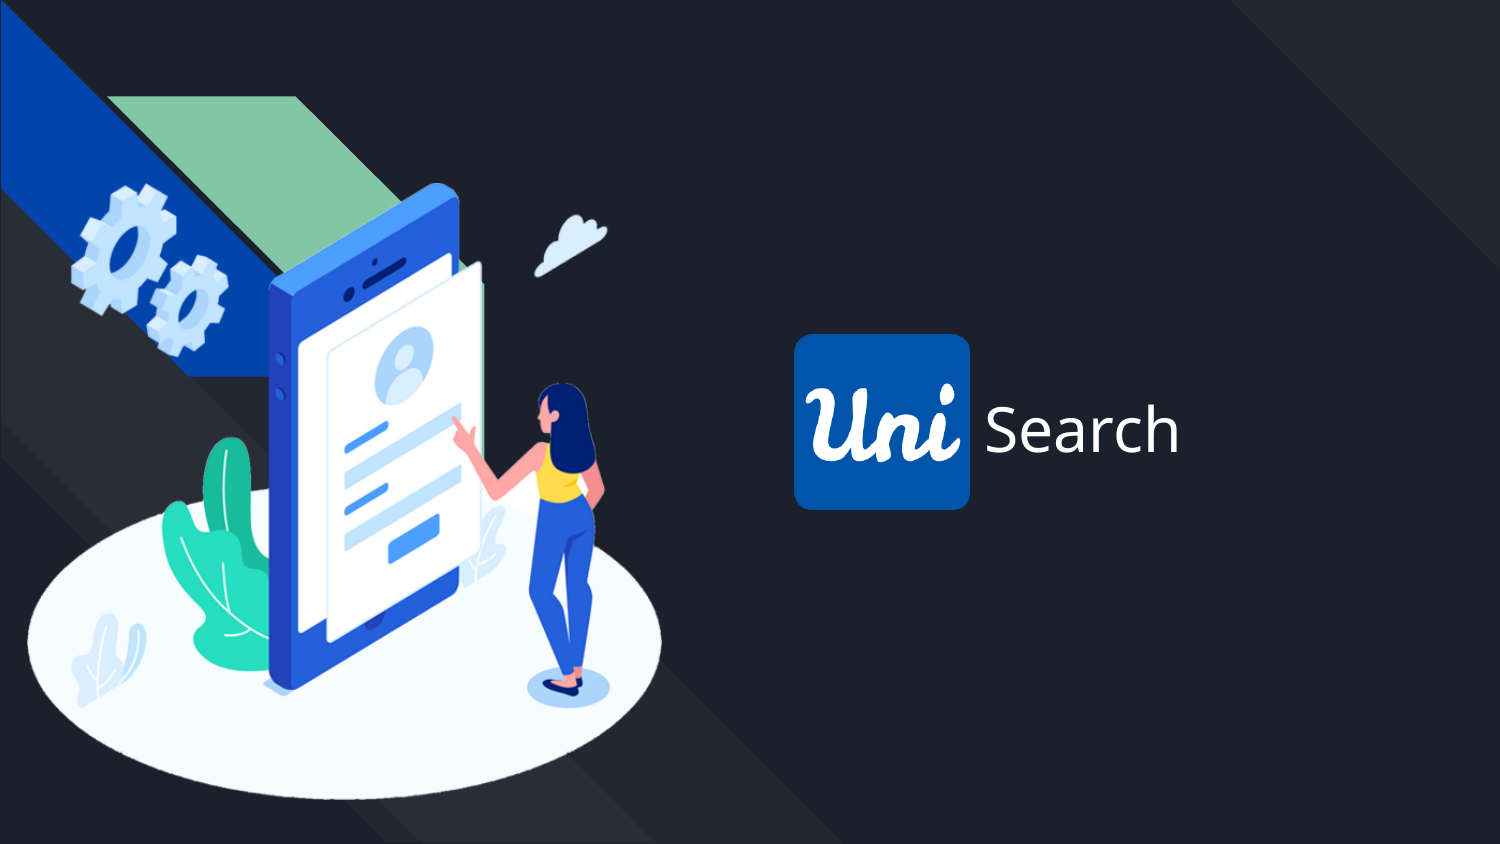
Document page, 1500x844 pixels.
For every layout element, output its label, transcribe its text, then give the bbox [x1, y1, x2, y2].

picture [793, 333, 970, 510]
picture [26, 182, 662, 801]
title Search [969, 375, 1449, 533]
